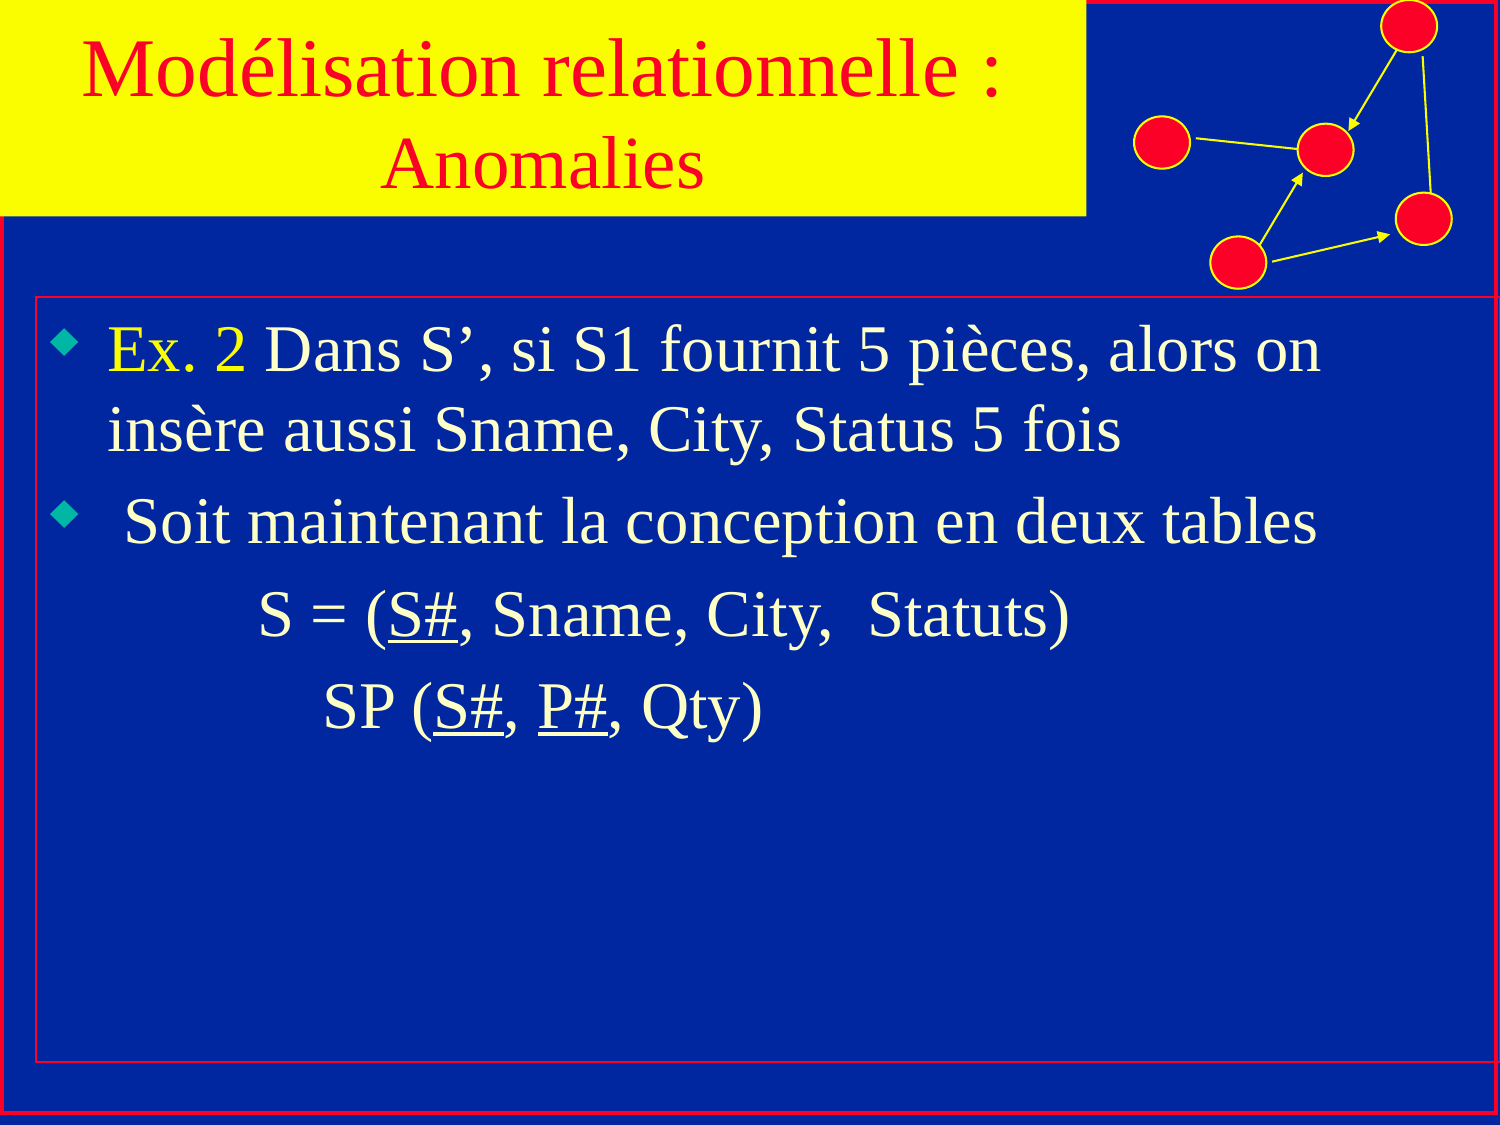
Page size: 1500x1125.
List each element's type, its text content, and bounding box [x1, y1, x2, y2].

text_box [1297, 123, 1354, 176]
text_box Modélisation relationnelle : Anomalies [0, 0, 1087, 217]
text_box [1272, 231, 1391, 262]
text_box [1259, 172, 1303, 245]
text_box [1381, 0, 1438, 53]
text_box [1395, 192, 1452, 245]
text_box [1348, 48, 1398, 131]
list Ex. 2 Dans S’, si S1 fournit 5 pièces, alors on insère aussi Sname, City, Status 5 fois Soit maintenant la conception en deux tables S = (S#, Sname, City, Statuts) SP (S#, P#, Qty) [35, 296, 1500, 1063]
text_box [1134, 116, 1191, 169]
text_box [1210, 236, 1267, 289]
